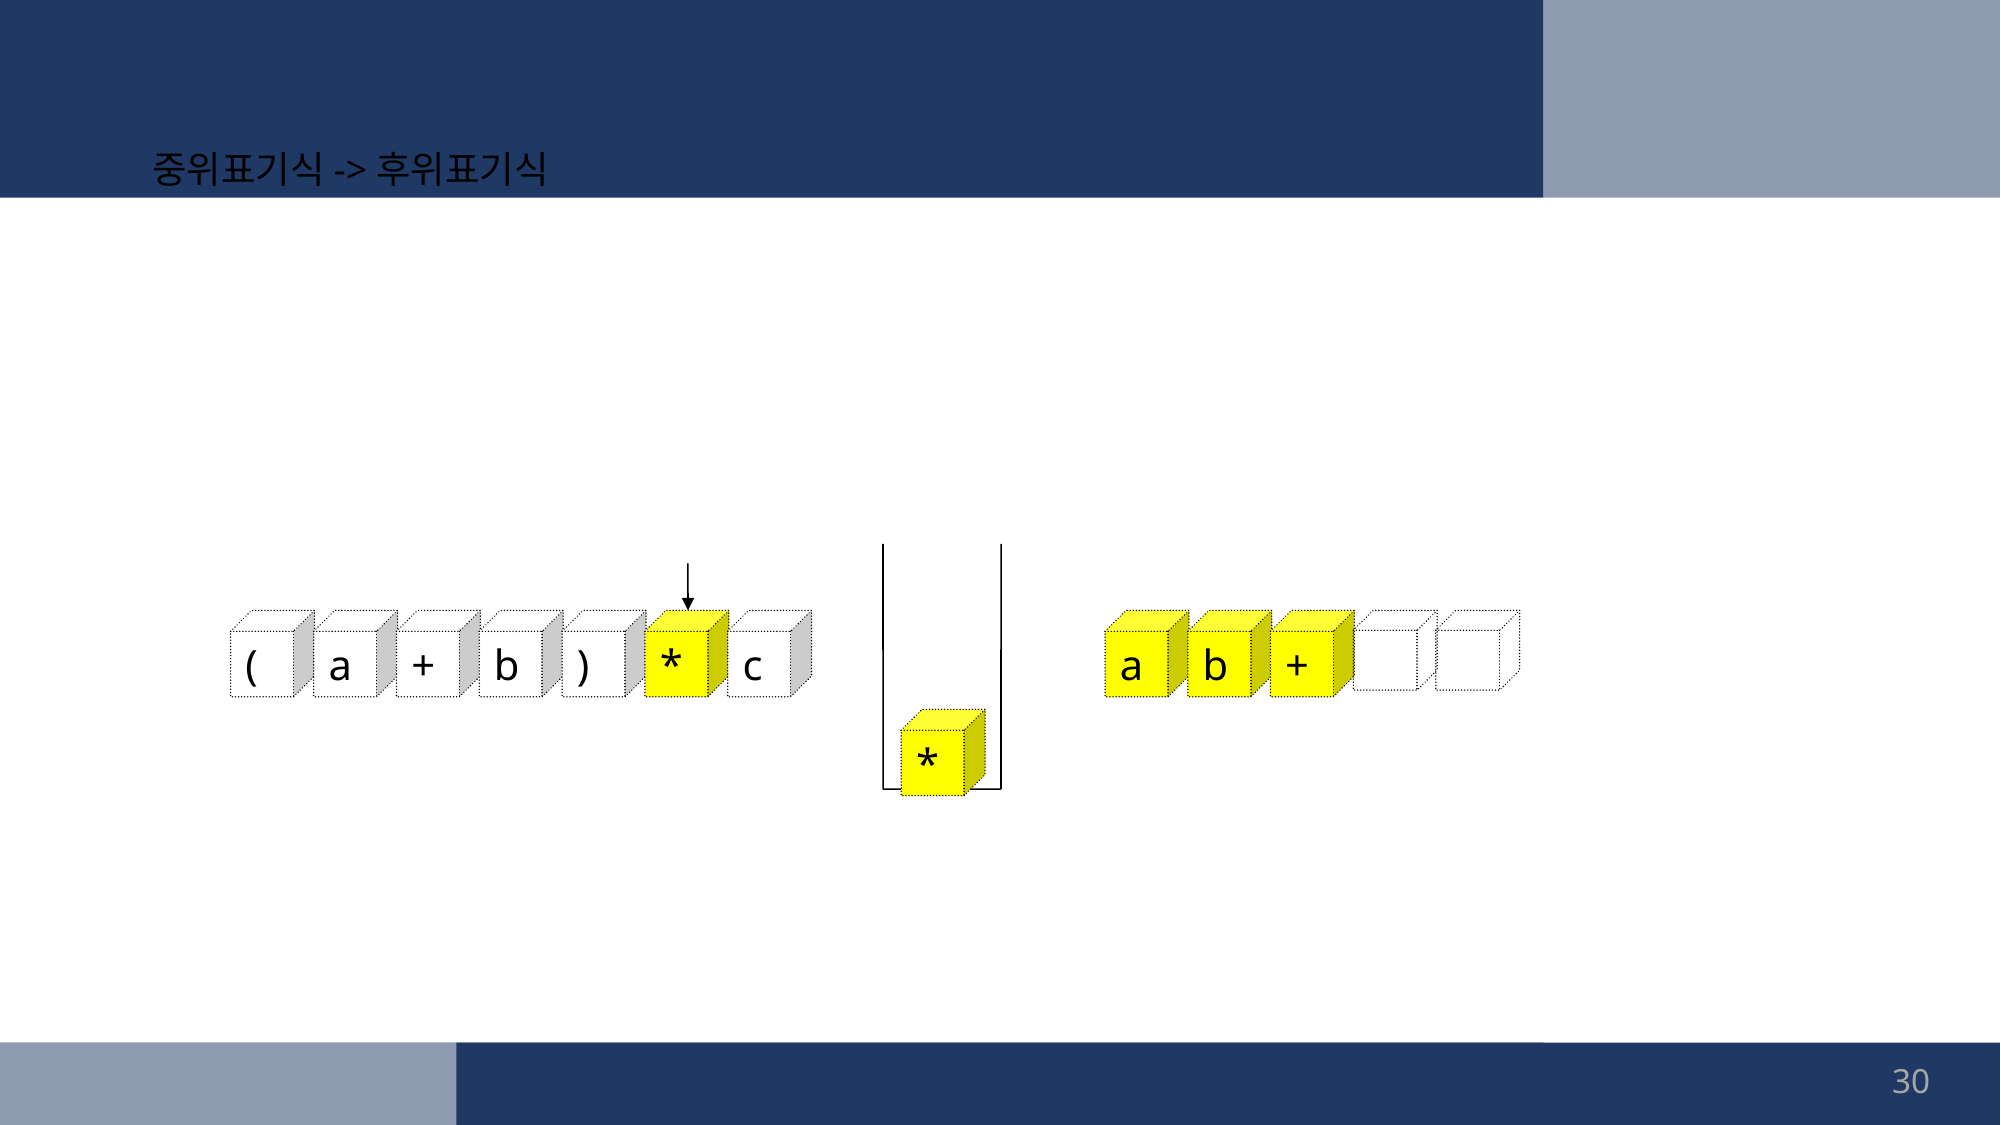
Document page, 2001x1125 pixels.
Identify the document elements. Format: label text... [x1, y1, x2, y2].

text_box * [644, 630, 709, 697]
text_box ) [562, 630, 626, 697]
title 중위표기식->후위표기식 [137, 59, 1863, 278]
text_box a [313, 630, 378, 697]
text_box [882, 543, 1001, 790]
text_box * [901, 790, 965, 796]
text_box + [1270, 630, 1334, 697]
text_box + [396, 630, 460, 697]
text_box b [479, 630, 543, 697]
text_box c [727, 630, 792, 697]
text_box a [1105, 630, 1169, 697]
text_box b [1187, 630, 1252, 697]
text_box [681, 563, 695, 611]
text_box [1435, 630, 1501, 691]
text_box ( [230, 630, 295, 697]
slide_number 27 [1494, 1052, 1945, 1113]
text_box [1353, 630, 1419, 691]
